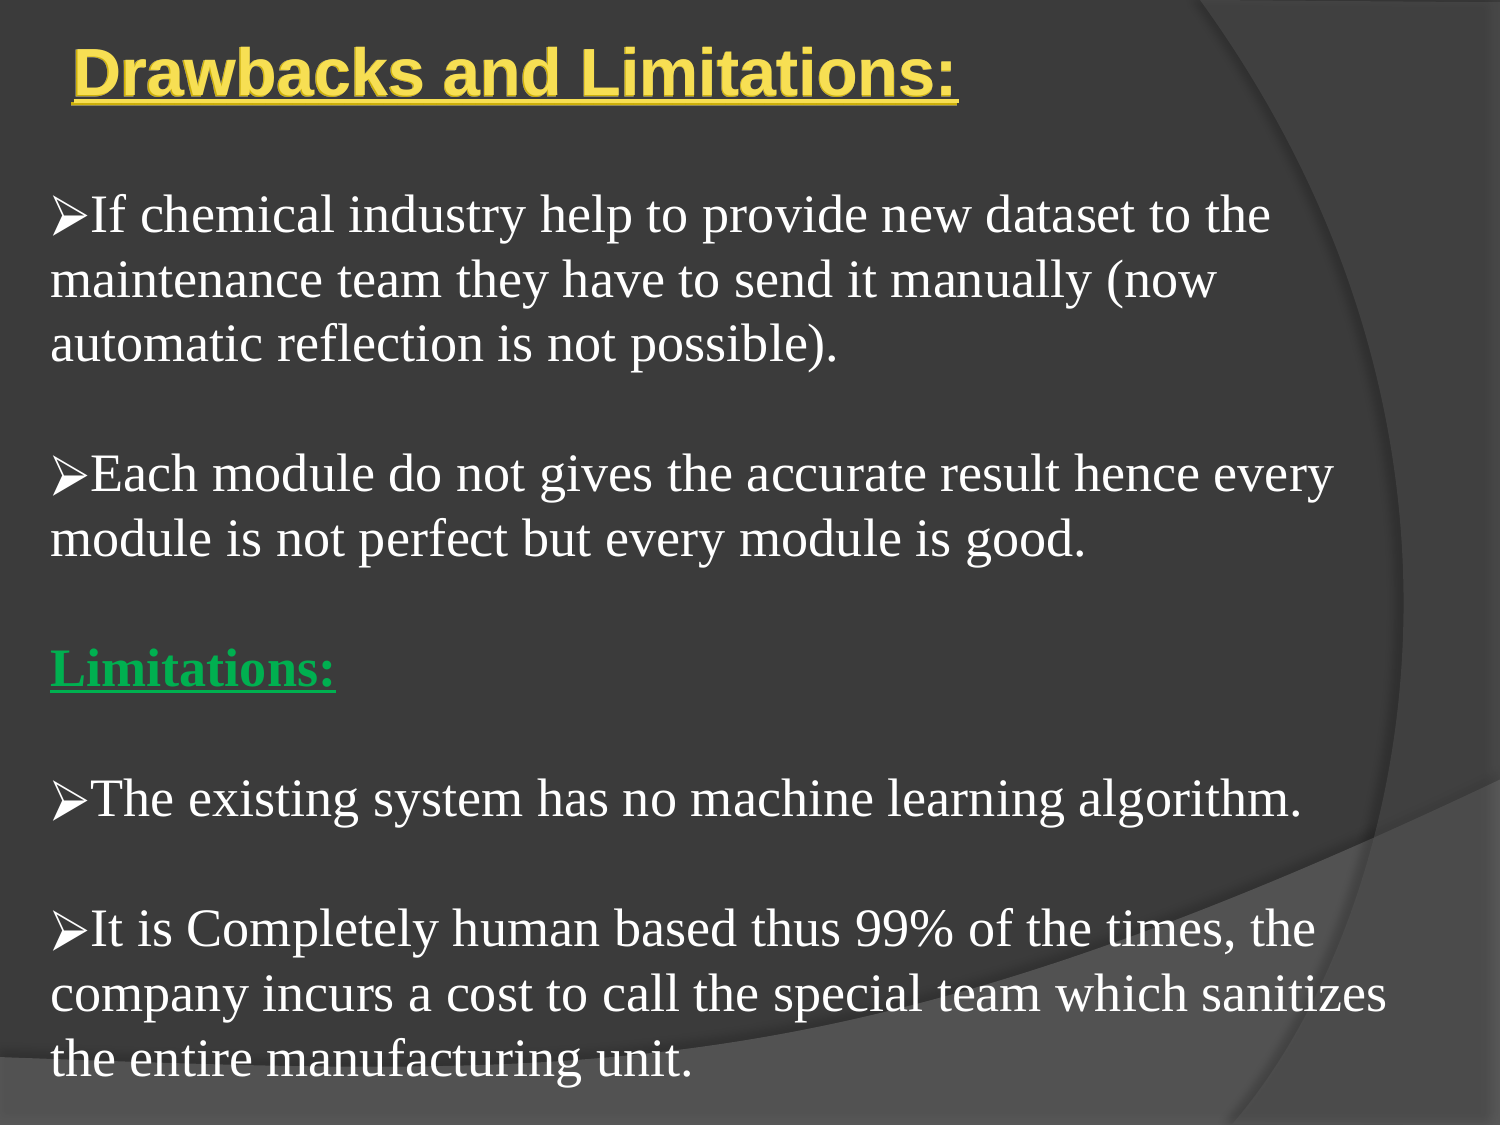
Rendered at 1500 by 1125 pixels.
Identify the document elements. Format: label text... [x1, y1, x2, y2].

text_box Drawbacks and Limitations: [58, 21, 1278, 105]
text_box If chemical industry help to provide new dataset to the maintenance team they have to send it manually (now automatic reflection is not possible). Each module do not gives the accurate result hence every module is not perfect but every module is good. Limitations: The existing system has no machine learning algorithm. It is Completely human based thus 99% of the times, the company incurs a cost to call the special team which sanitizes the entire manufacturing unit. [35, 105, 1454, 1125]
